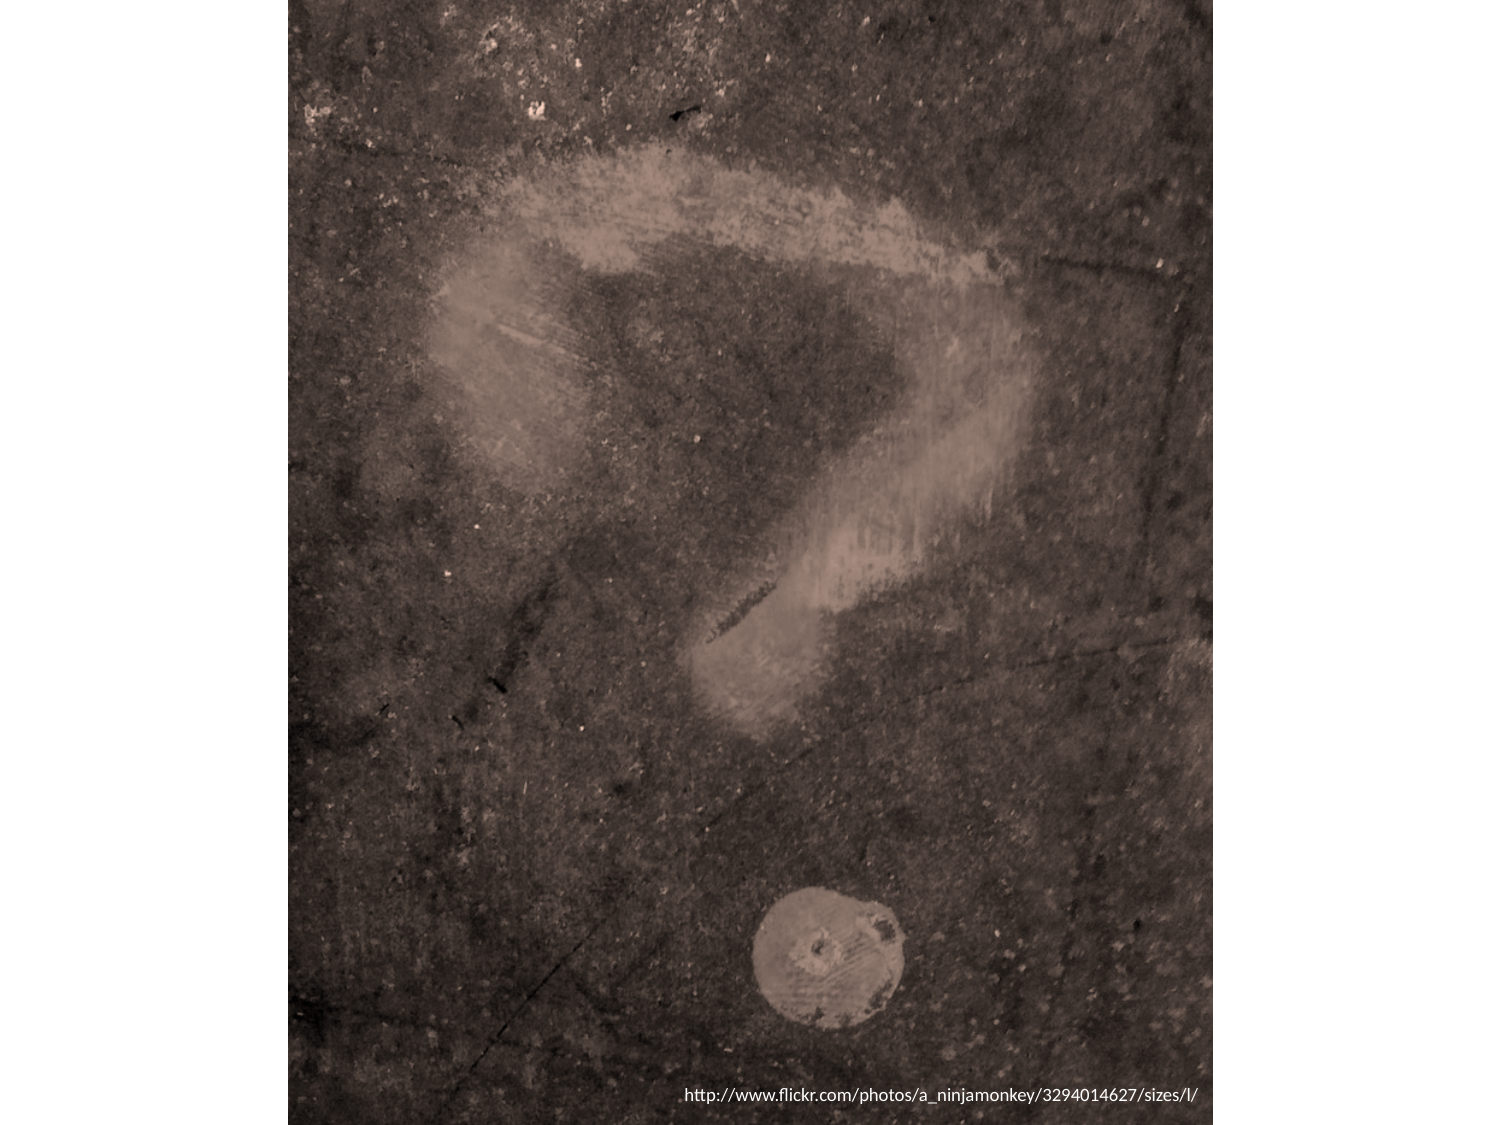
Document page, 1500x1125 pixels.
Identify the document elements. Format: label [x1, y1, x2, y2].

picture [288, 0, 1213, 1125]
